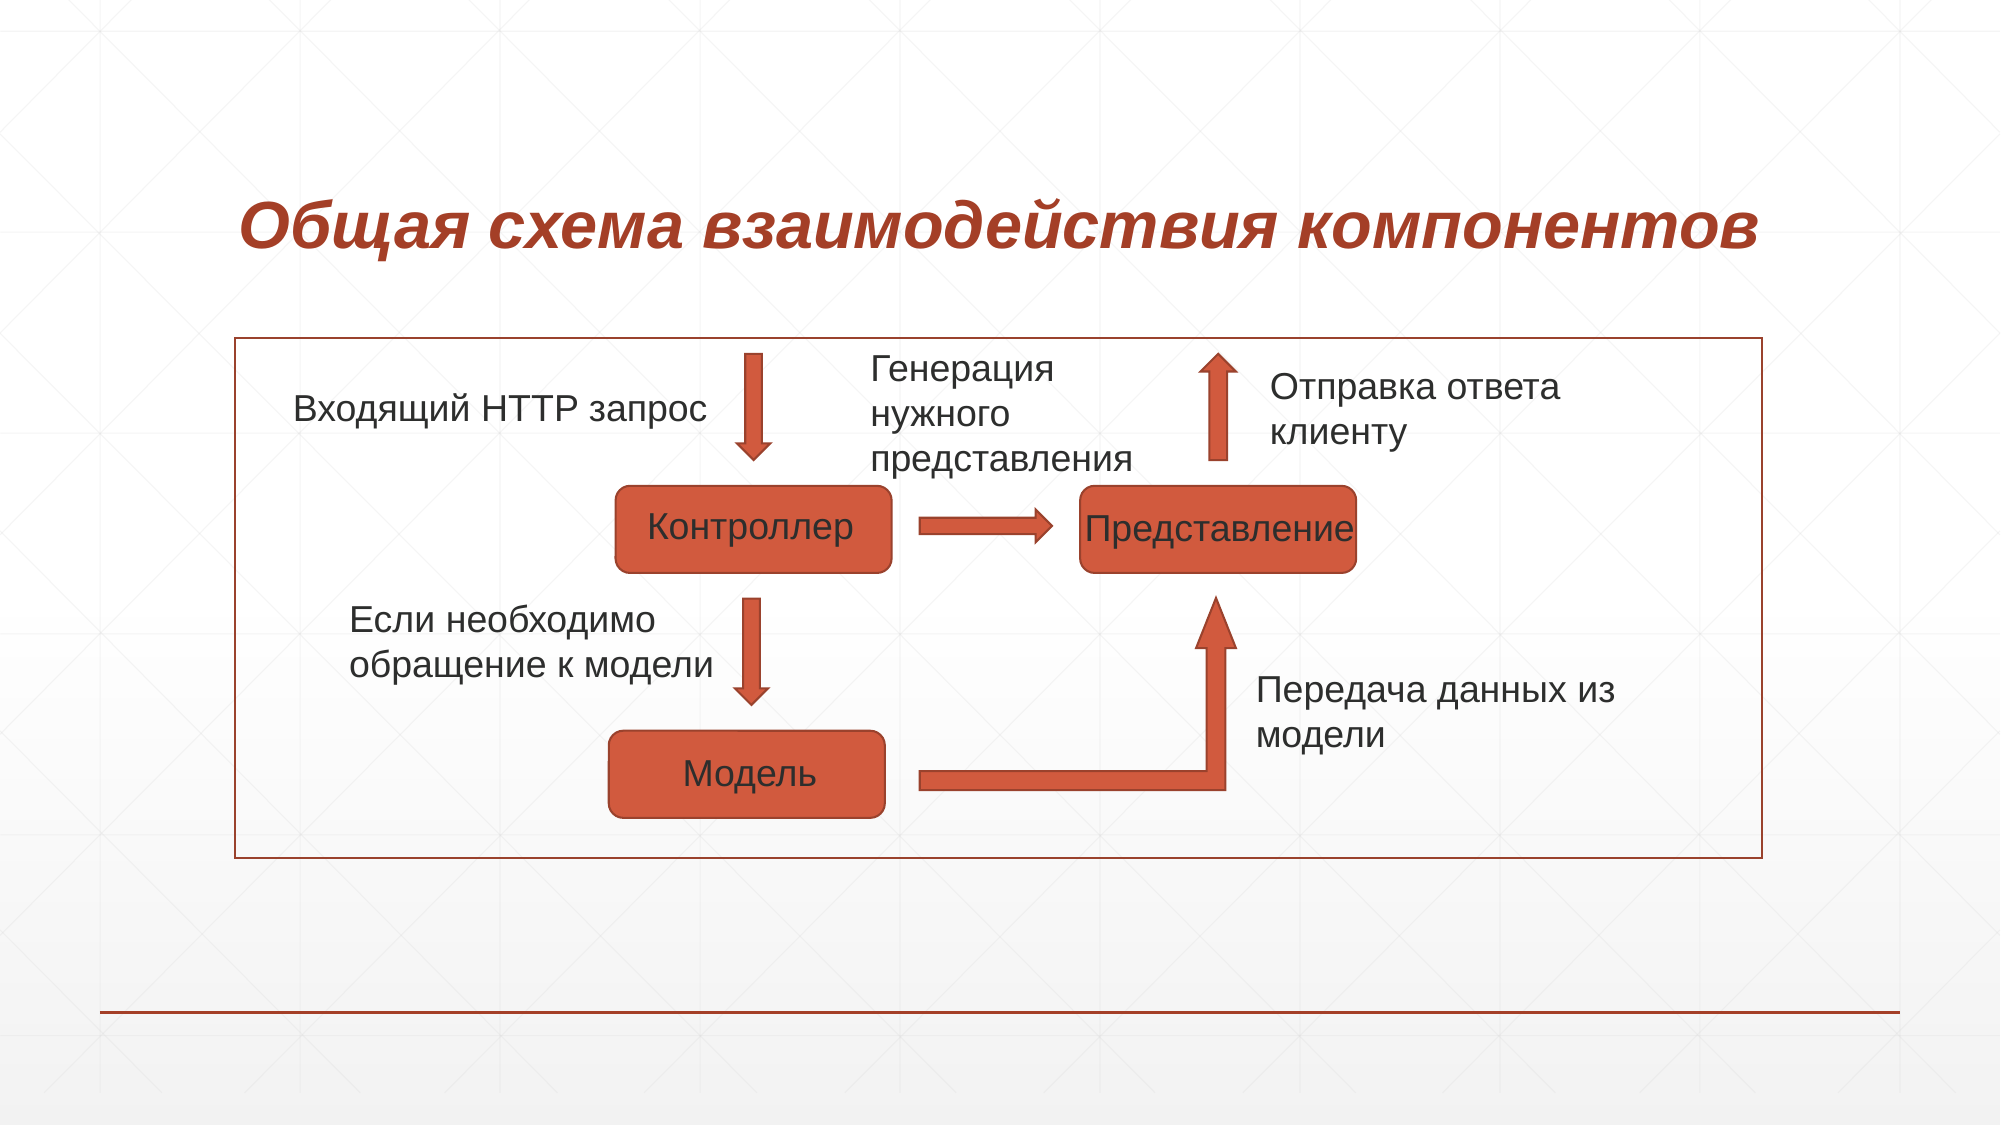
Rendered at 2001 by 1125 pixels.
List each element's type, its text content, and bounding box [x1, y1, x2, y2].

text_box [234, 337, 1763, 859]
title Общая схема взаимодействия компонентов [212, 82, 1788, 271]
text_box Передача данных из модели [1241, 657, 1714, 763]
text_box Генерация нужного представления [855, 336, 1214, 487]
text_box Отправка ответа клиенту [1255, 354, 1693, 460]
